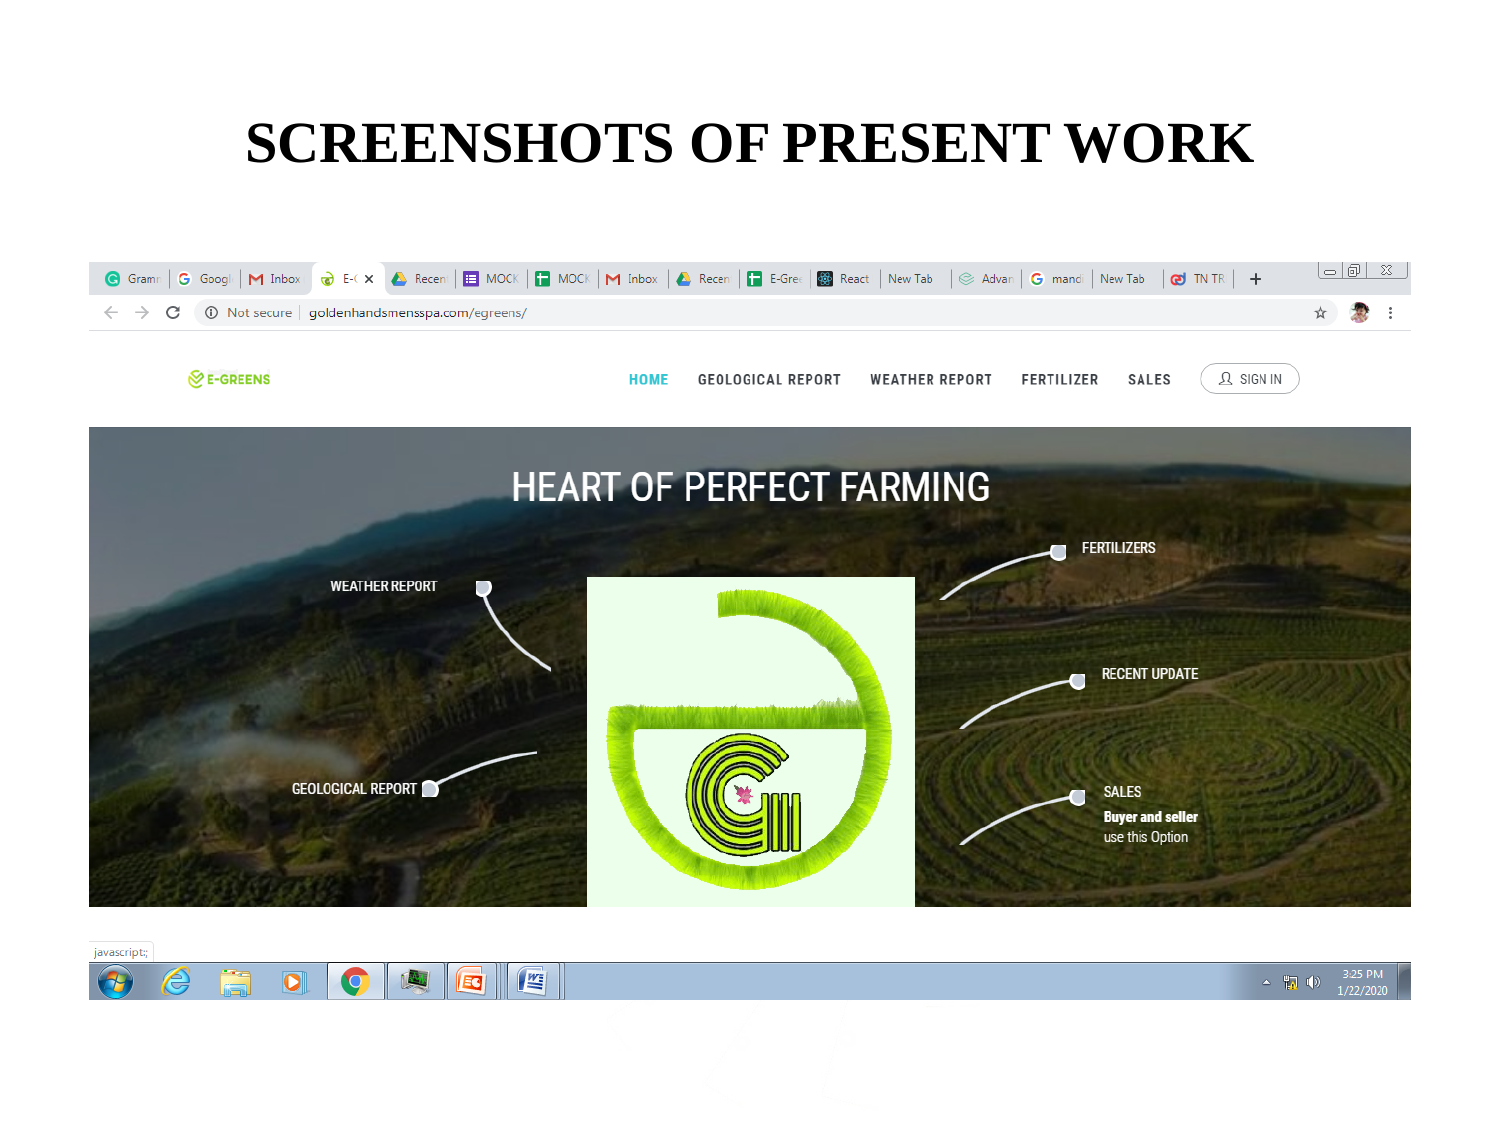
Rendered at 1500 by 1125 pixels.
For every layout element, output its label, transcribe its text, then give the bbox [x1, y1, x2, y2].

title SCREENSHOTS OF PRESENT WORK [75, 45, 1425, 233]
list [89, 262, 1411, 1001]
